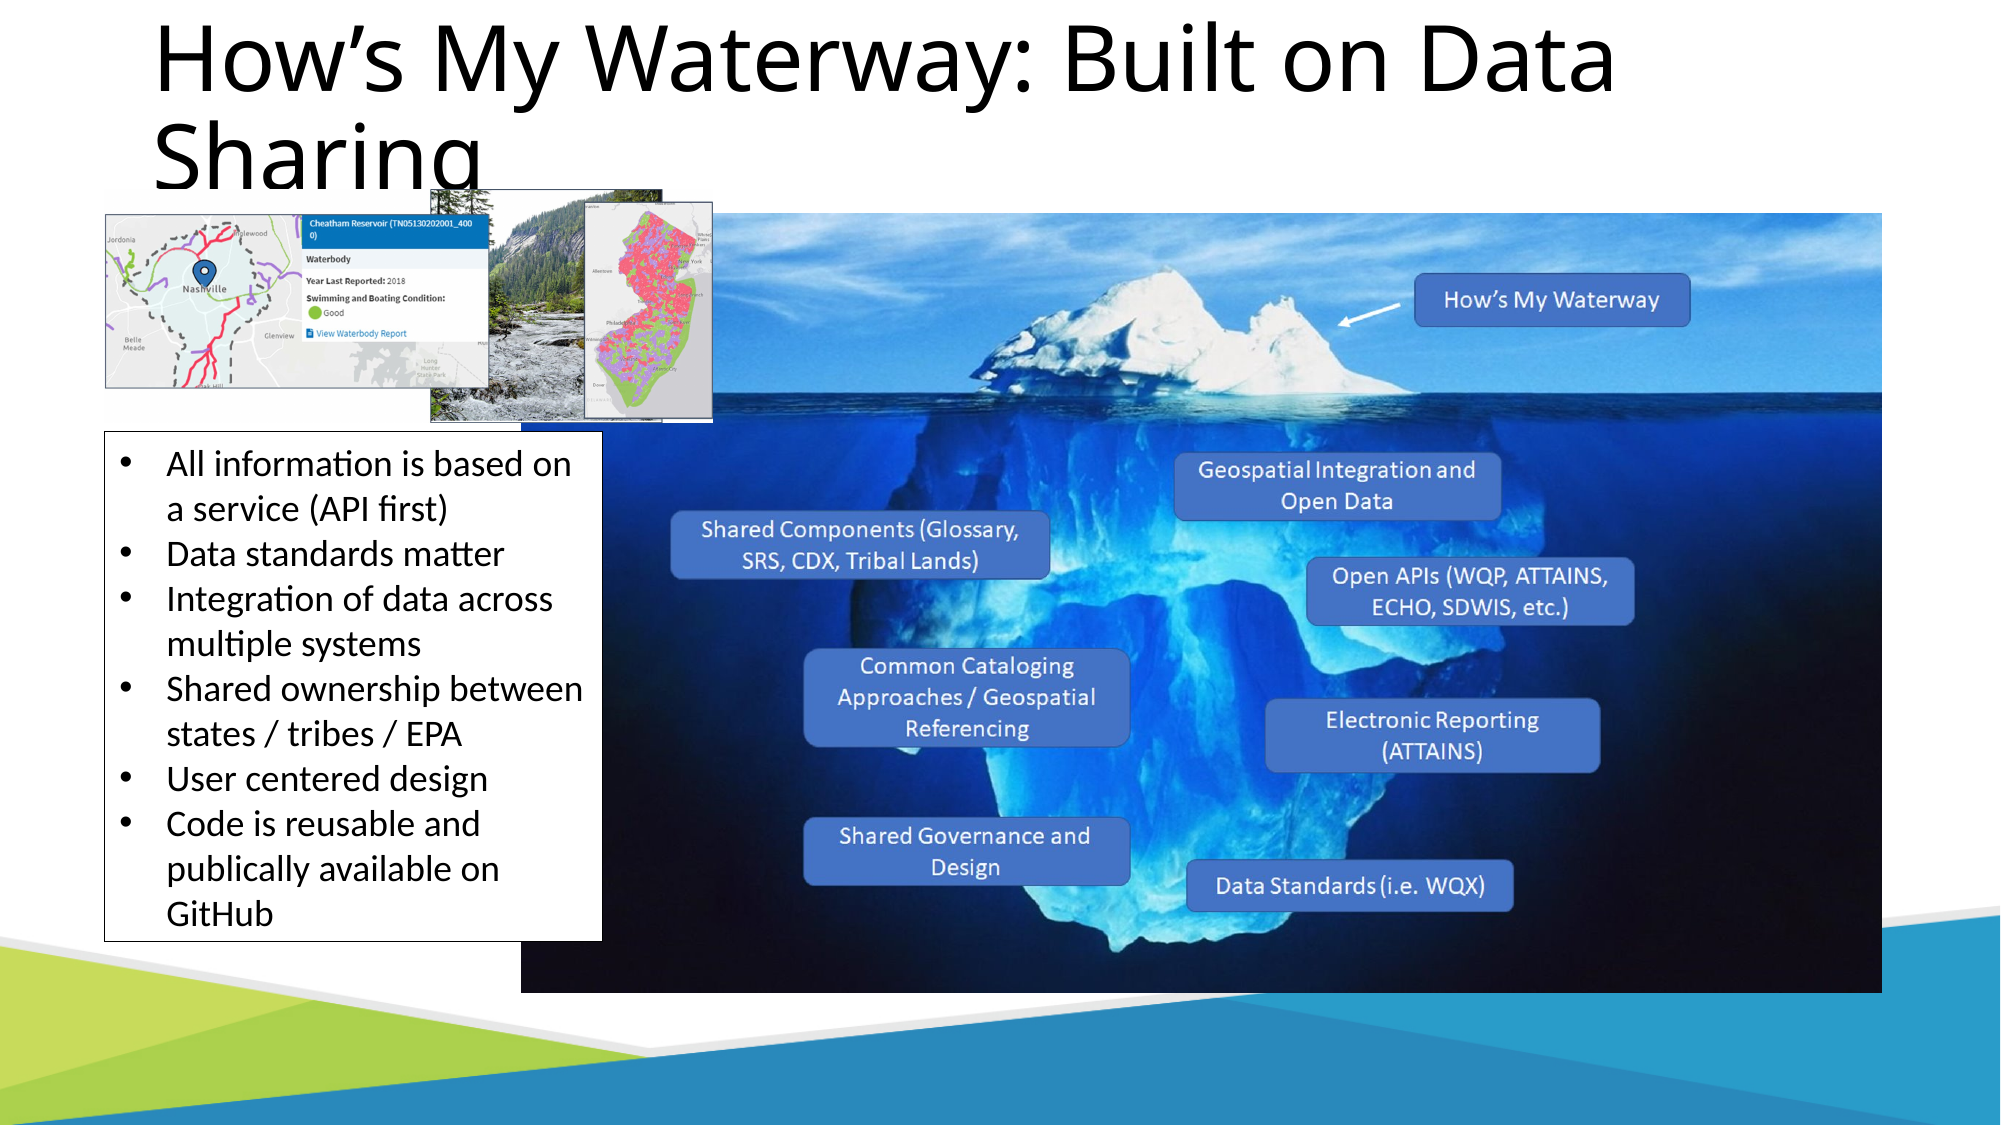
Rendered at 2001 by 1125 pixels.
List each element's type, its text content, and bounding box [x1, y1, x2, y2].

title How’s My Waterway: Built on Data Sharing [137, 3, 1863, 213]
text_box All information is based on a service (API first) Data standards matter Integration of data across multiple systems Shared ownership between states / tribes / EPA User centered design Code is reusable and publically available on GitHub [104, 431, 521, 942]
picture [0, 0, 2001, 1125]
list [521, 213, 1882, 993]
